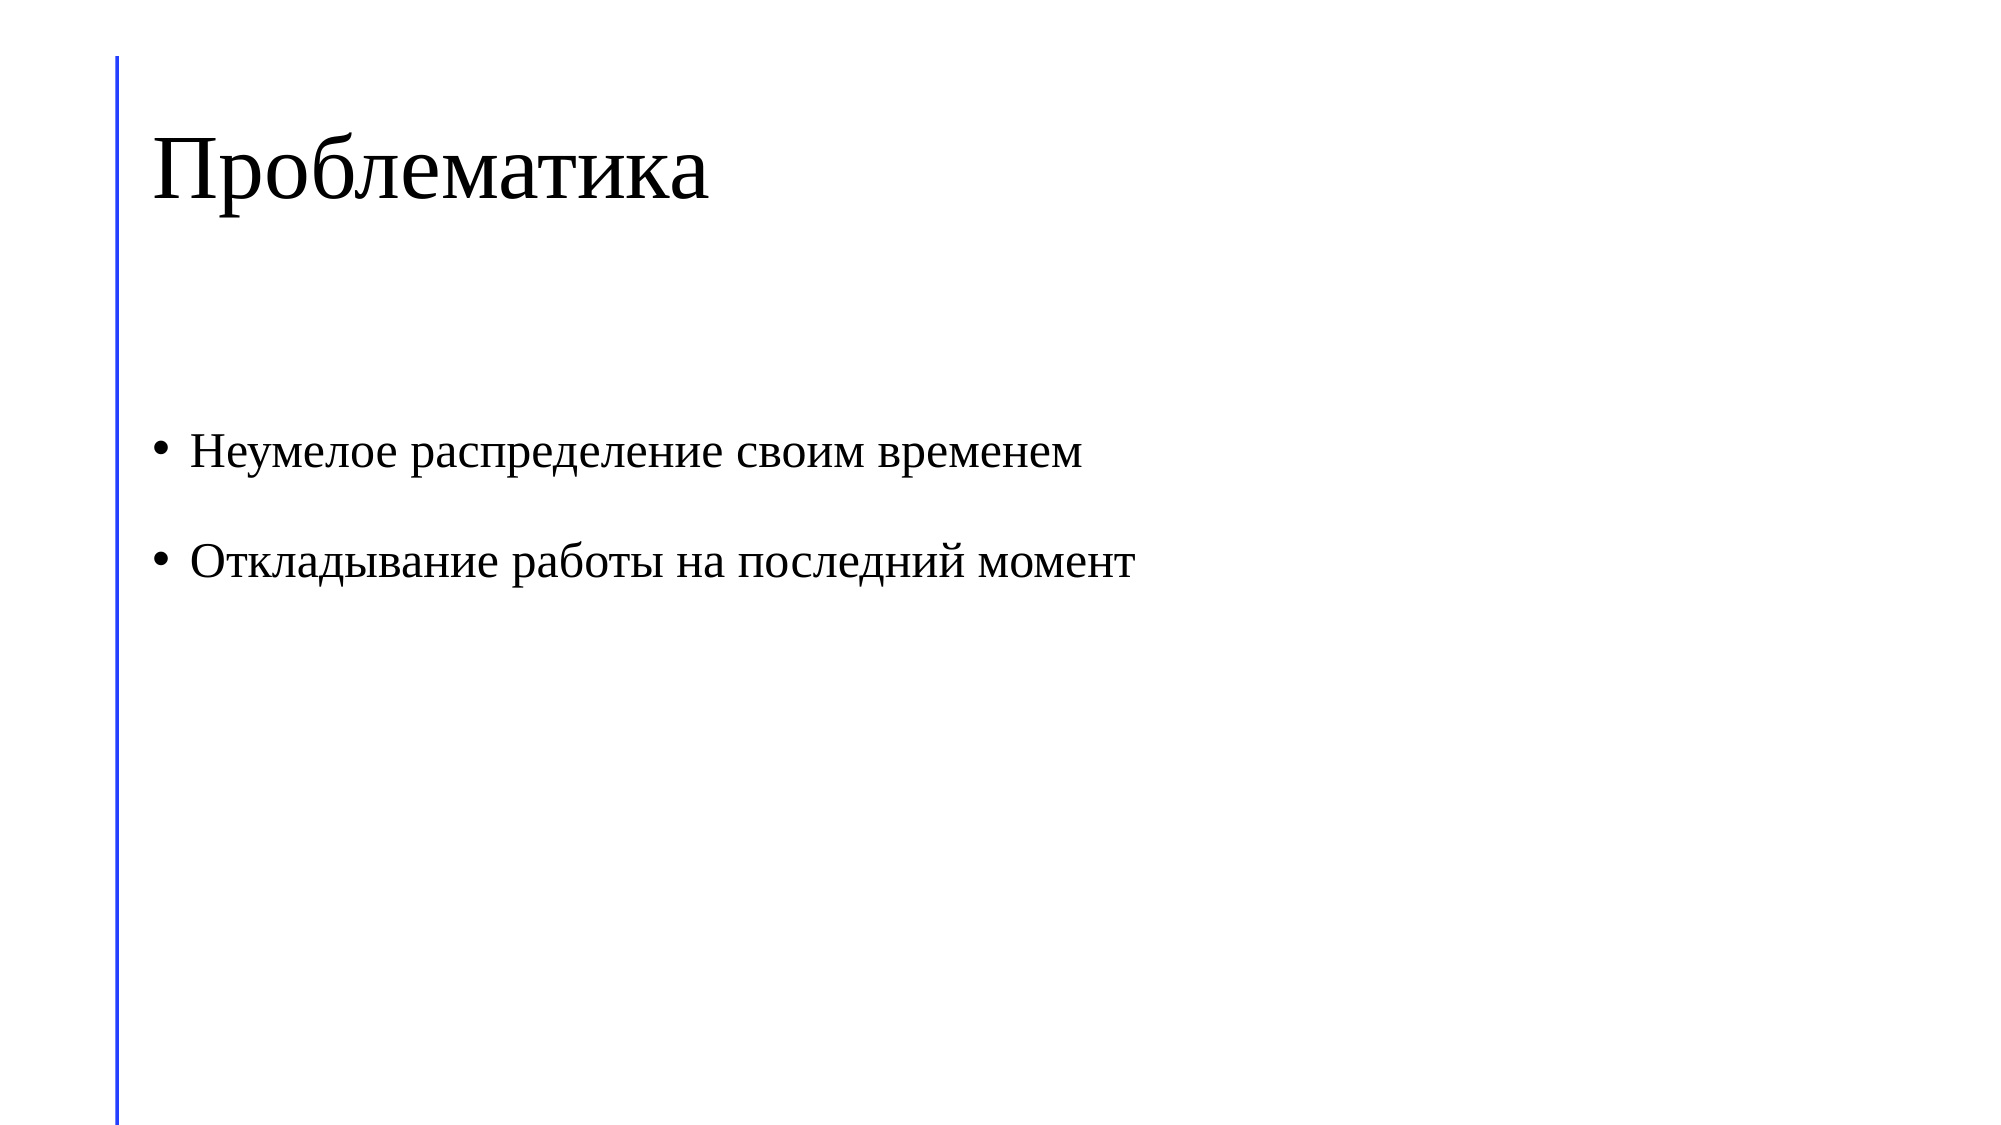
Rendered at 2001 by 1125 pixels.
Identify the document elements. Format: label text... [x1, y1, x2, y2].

list Неумелое распределение своим временем Откладывание работы на последний момент [137, 0, 1863, 1125]
